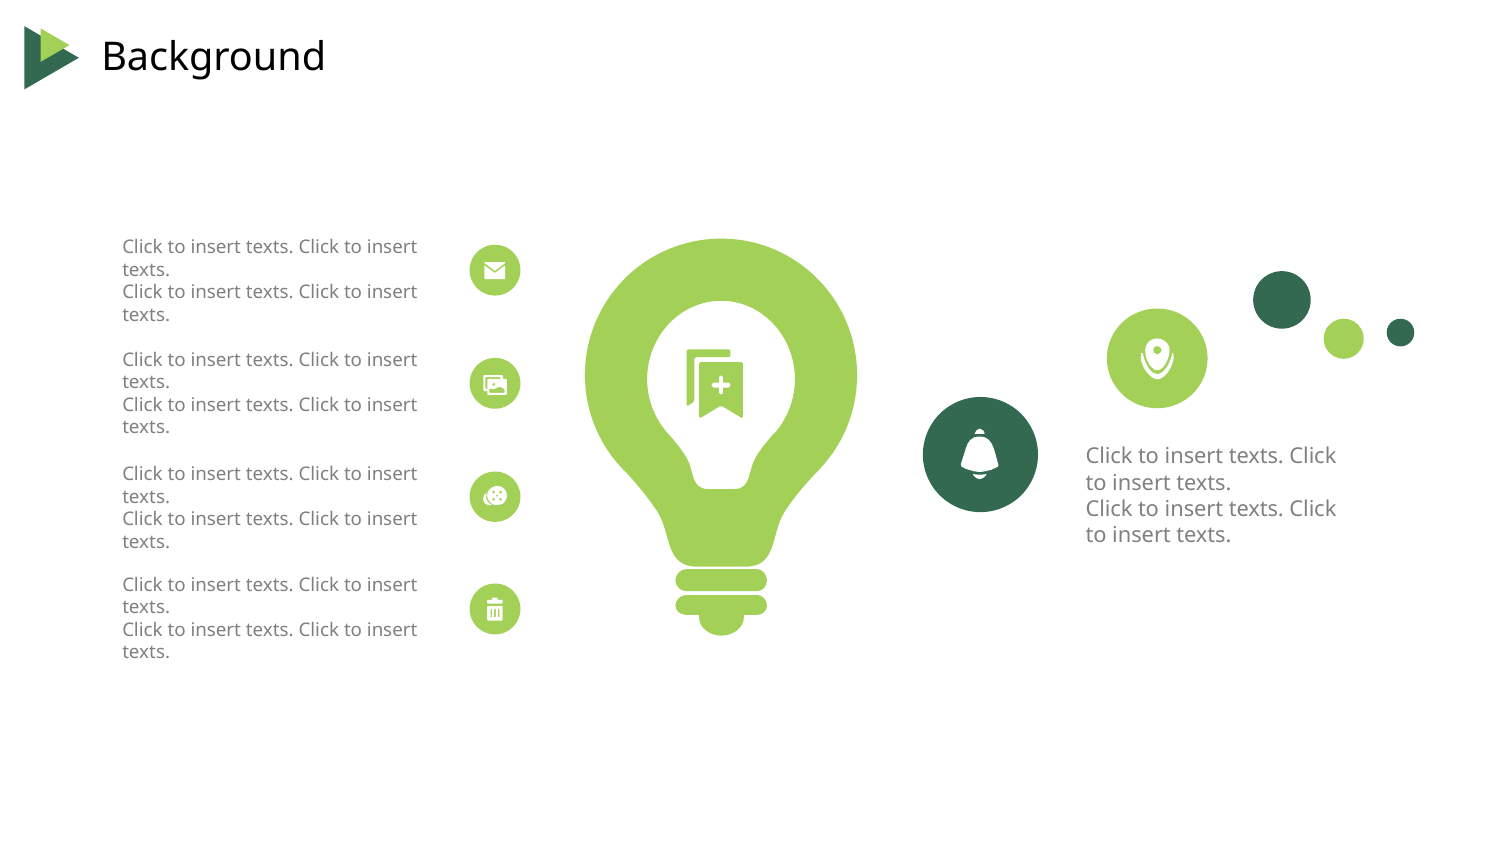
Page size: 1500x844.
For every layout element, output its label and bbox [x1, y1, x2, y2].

text_box [122, 234, 1415, 664]
